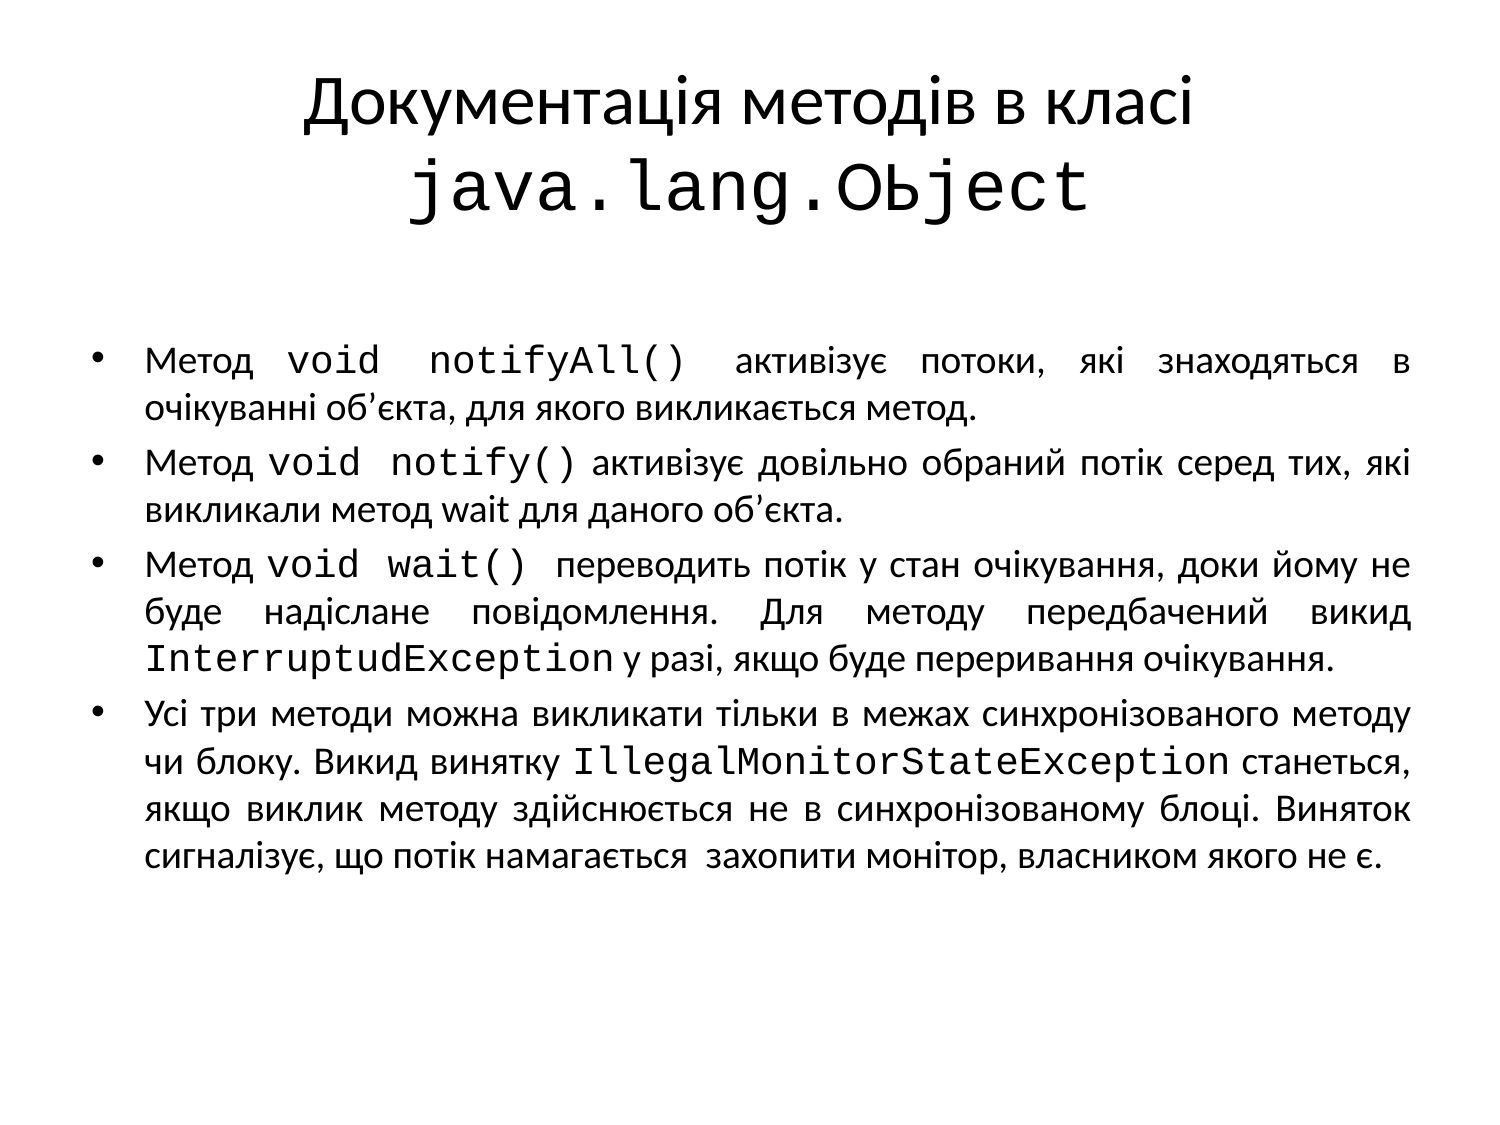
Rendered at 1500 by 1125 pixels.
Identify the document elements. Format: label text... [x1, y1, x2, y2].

title Документація методів в класі java.lang.ОЬject [75, 45, 1425, 233]
list Метод void notifyAll() активізує потоки, які знаходяться в очікуванні об’єкта, для якого викликається метод. Метод void notify() активізує довільно обраний потік серед тих, які викликали метод wait для даного об’єкта. Метод void wait() переводить потік у стан очікування, доки йому не буде надіслане повідомлення. Для методу передбачений викид InterruptudException у разі, якщо буде переривання очікування. Усі три методи можна викликати тільки в межах синхронізованого методу чи блоку. Викид винятку IllegalMonitorStateException станеться, якщо виклик методу здійснюється не в синхронізованому блоці. Виняток сигналізує, що потік намагається захопити монітор, власником якого не є. [76, 326, 1427, 917]
